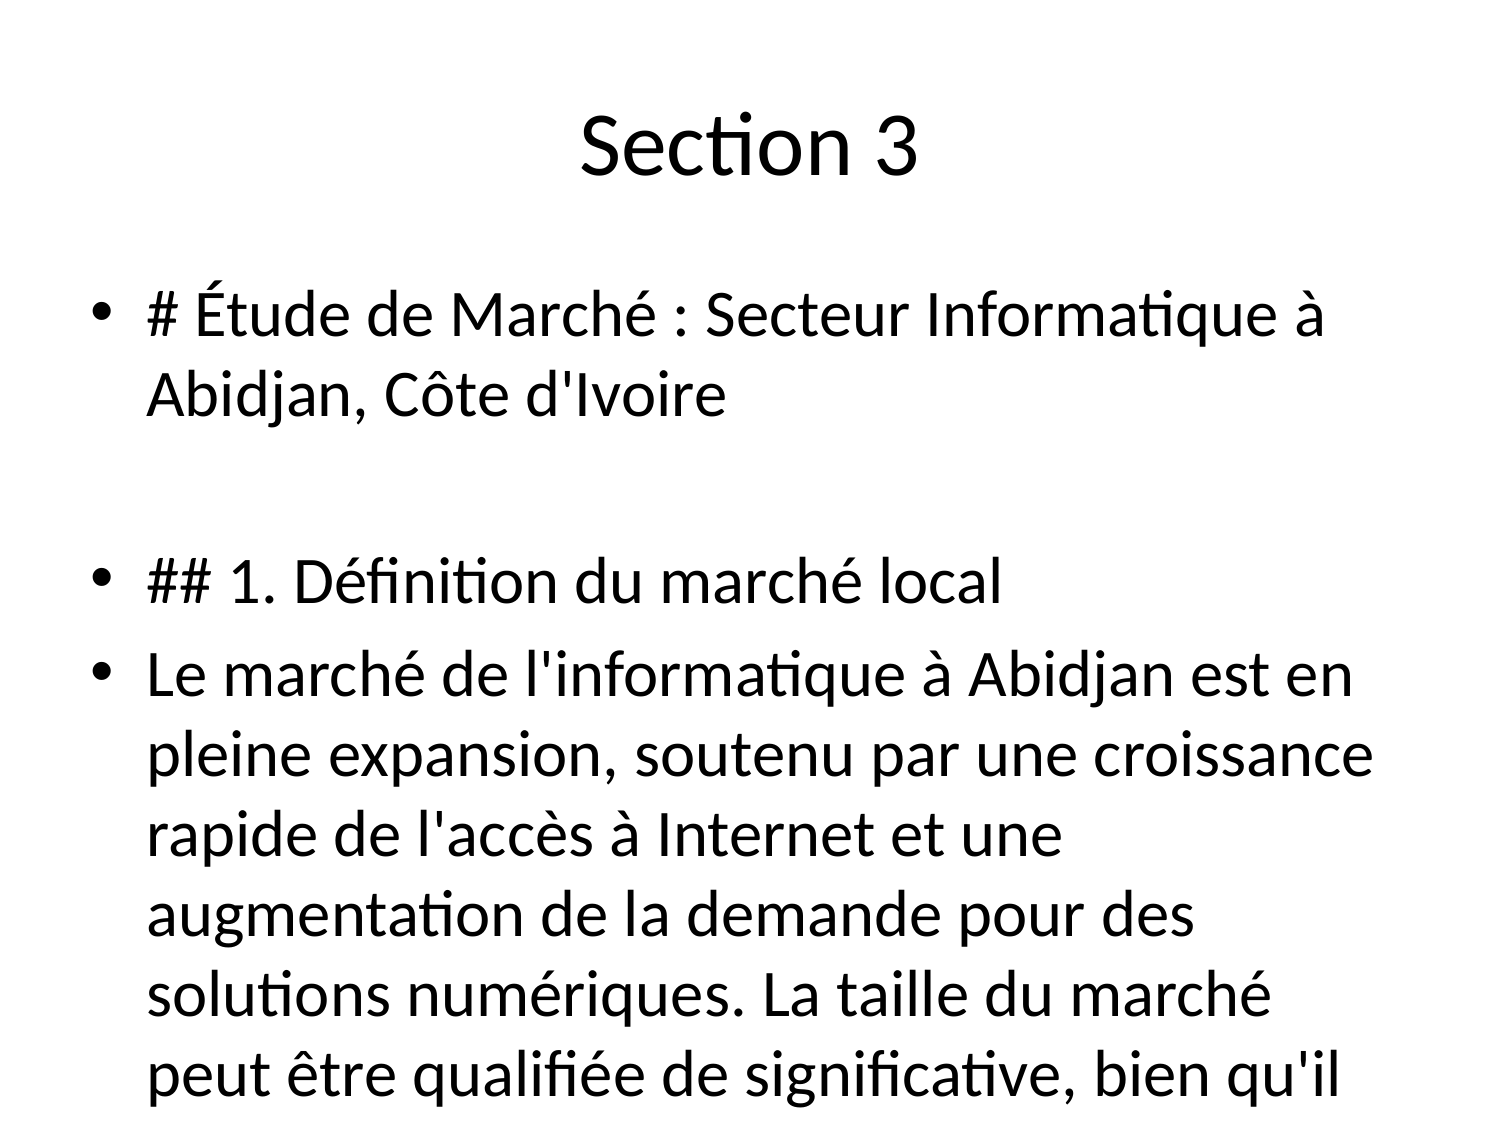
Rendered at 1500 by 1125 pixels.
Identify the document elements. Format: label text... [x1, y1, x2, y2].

list # Étude de Marché : Secteur Informatique à Abidjan, Côte d'Ivoire ## 1. Définition du marché local Le marché de l'informatique à Abidjan est en pleine expansion, soutenu par une croissance rapide de l'accès à Internet et une augmentation de la demande pour des solutions numériques. La taille du marché peut être qualifiée de significative, bien qu'il soit difficile d'en établir une évaluation quantitative précise sans données spécifiques. La saisonnalité dans ce secteur est moins marquée que dans d'autres secteurs, mais il existe des pics de demande lors des rentrées scolaires et des périodes de promotions (Black Friday, fêtes de fin d'année). ## 2. Demande & comportements clients Les consommateurs d'Abidjan achètent des produits informatiques (ordinateurs, accessoires, logiciels) principalement en raison de l'augmentation de l'éducation numérique et de l'usage des technologies dans les entreprises. La fréquence d'achat varie selon les segments : les professionnels achètent plus régul [75, 262, 1425, 1005]
title Section 3 [75, 45, 1425, 233]
